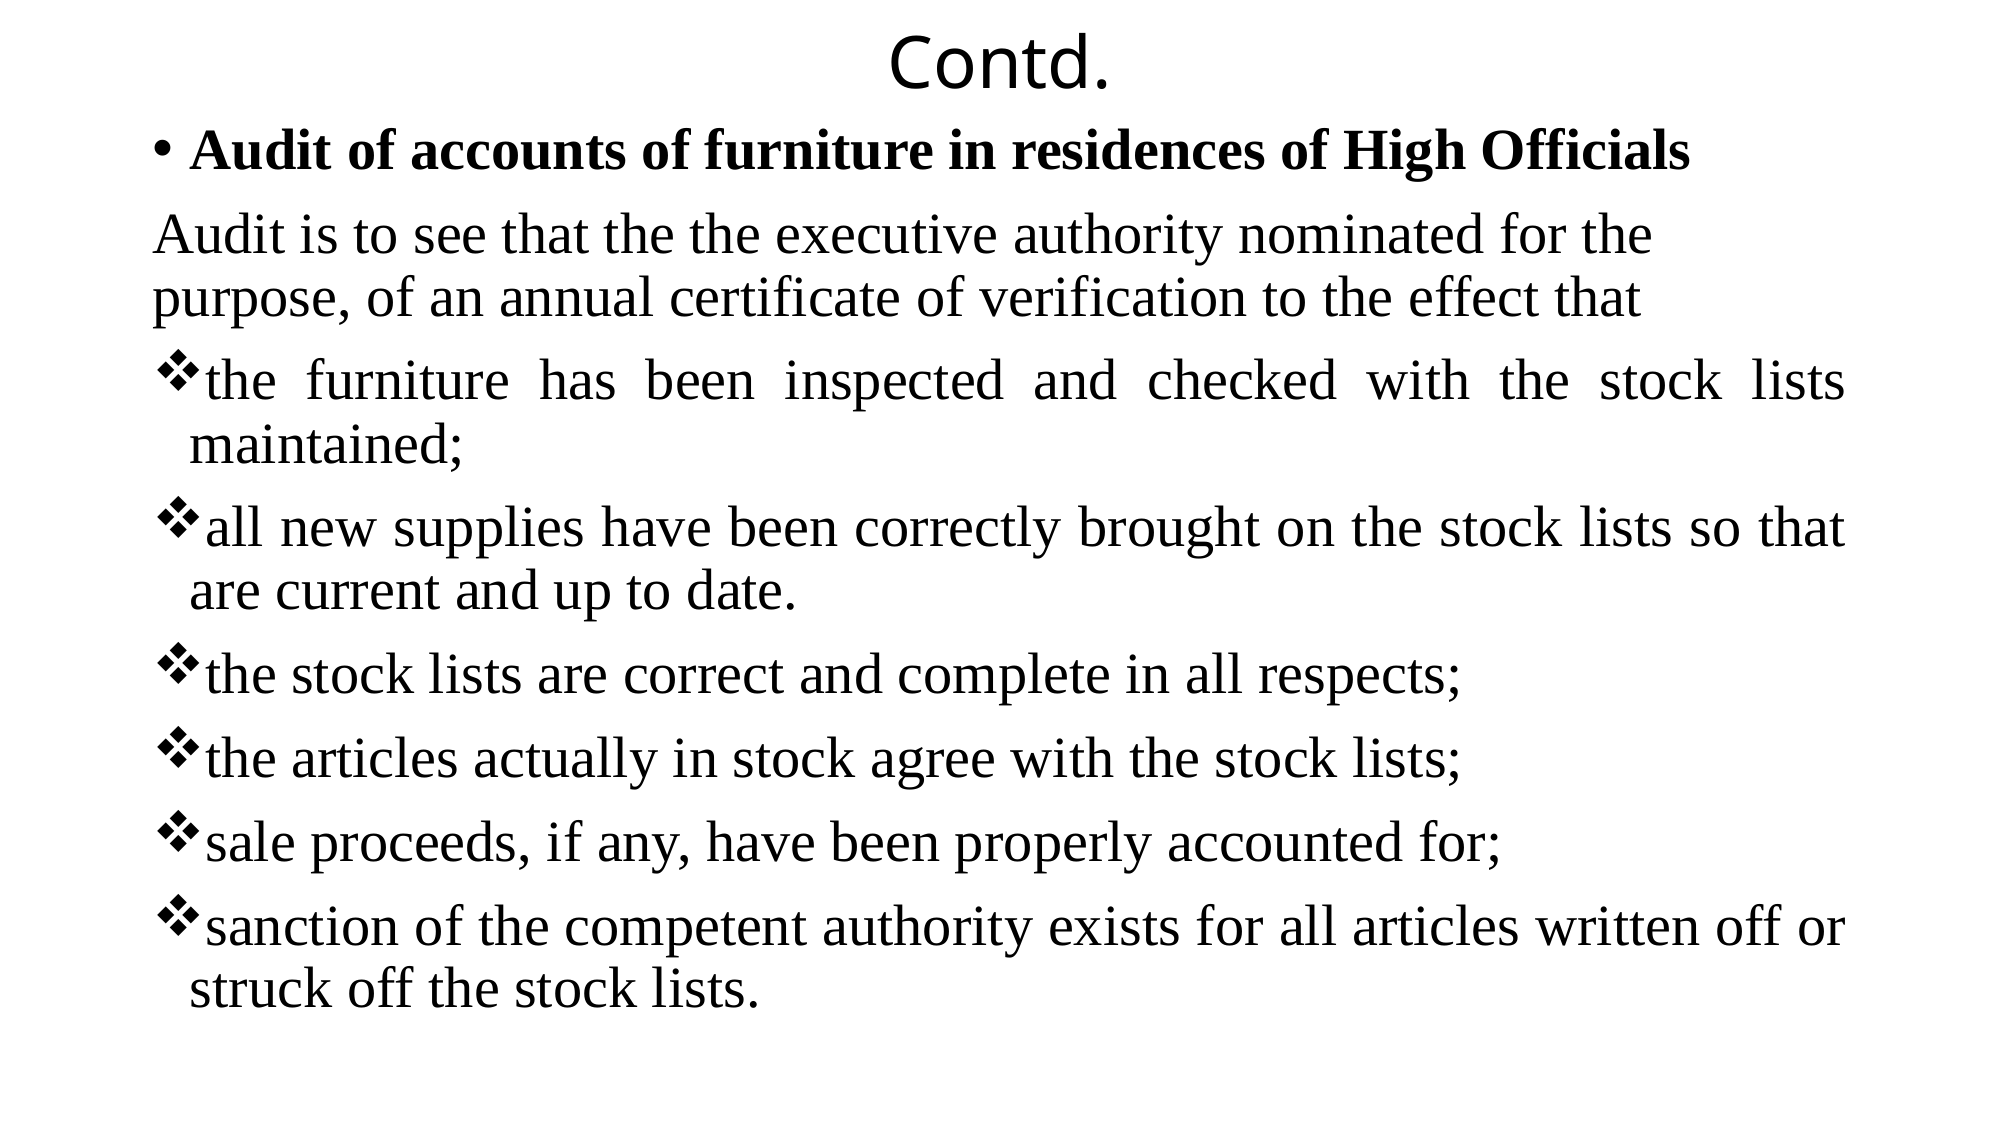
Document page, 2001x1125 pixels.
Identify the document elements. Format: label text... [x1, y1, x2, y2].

title Contd. [137, 17, 1863, 111]
list Audit of accounts of furniture in residences of High Officials Audit is to see that the the executive authority nominated for the purpose, of an annual certificate of verification to the effect that the furniture has been inspected and checked with the stock lists maintained; all new supplies have been correctly brought on the stock lists so that are current and up to date. the stock lists are correct and complete in all respects; the articles actually in stock agree with the stock lists; sale proceeds, if any, have been properly accounted for; sanction of the competent authority exists for all articles written off or struck off the stock lists. [137, 111, 1863, 1108]
